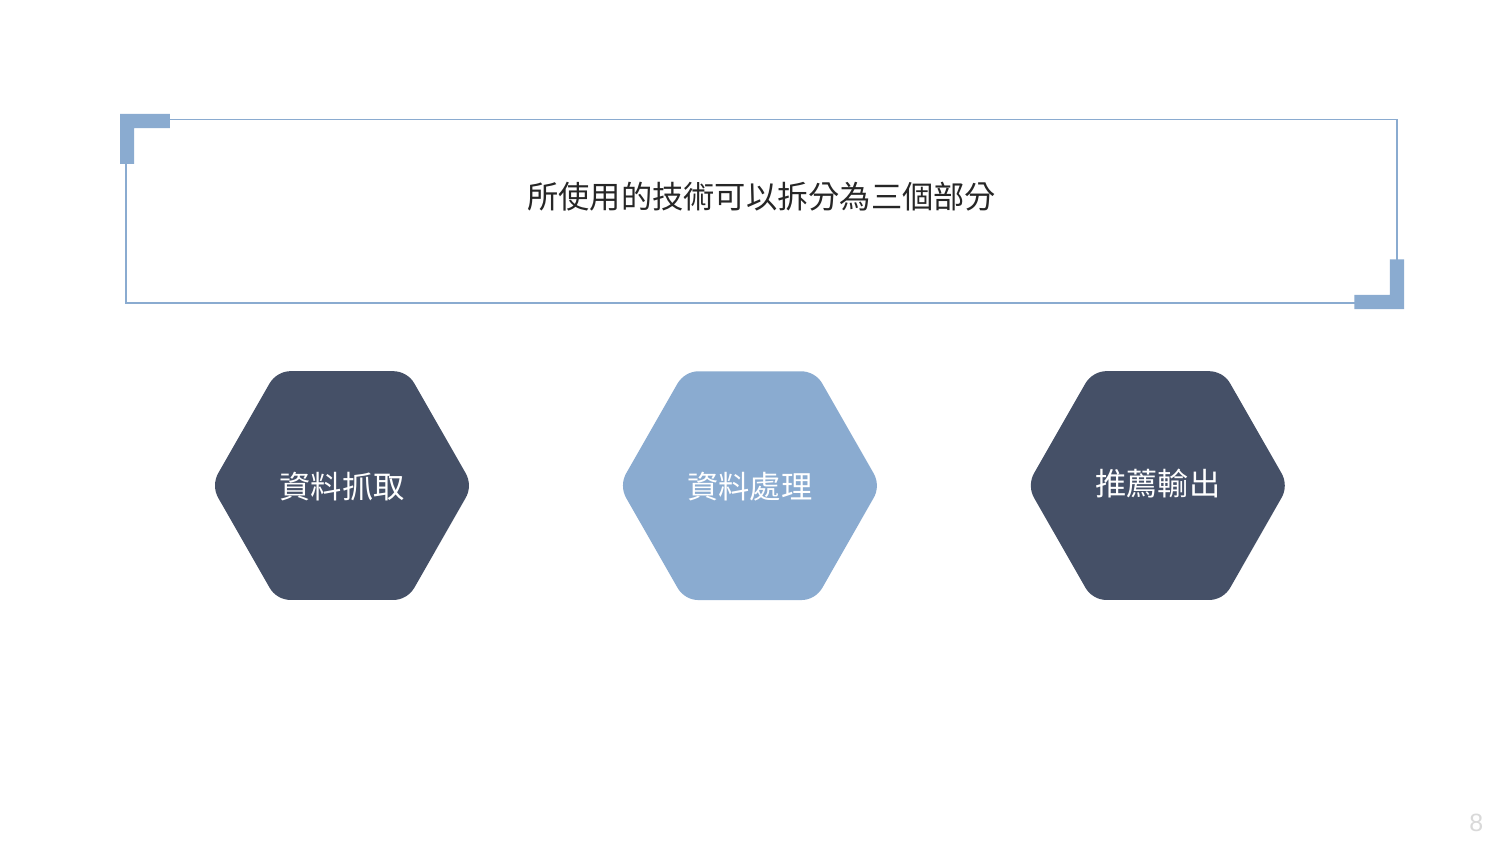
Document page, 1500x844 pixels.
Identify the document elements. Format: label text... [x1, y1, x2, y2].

text_box 推薦輸出 [1068, 456, 1247, 510]
text_box 資料處理 [660, 459, 839, 512]
text_box [215, 371, 469, 600]
slide_number 8 [1160, 798, 1499, 844]
text_box 所使用的技術可以拆分為三個部分 [157, 170, 1367, 253]
text_box [1030, 371, 1285, 600]
text_box [120, 113, 170, 164]
text_box 資料抓取 [252, 459, 432, 512]
text_box [126, 119, 1397, 304]
text_box [1354, 259, 1405, 310]
text_box [622, 371, 877, 601]
